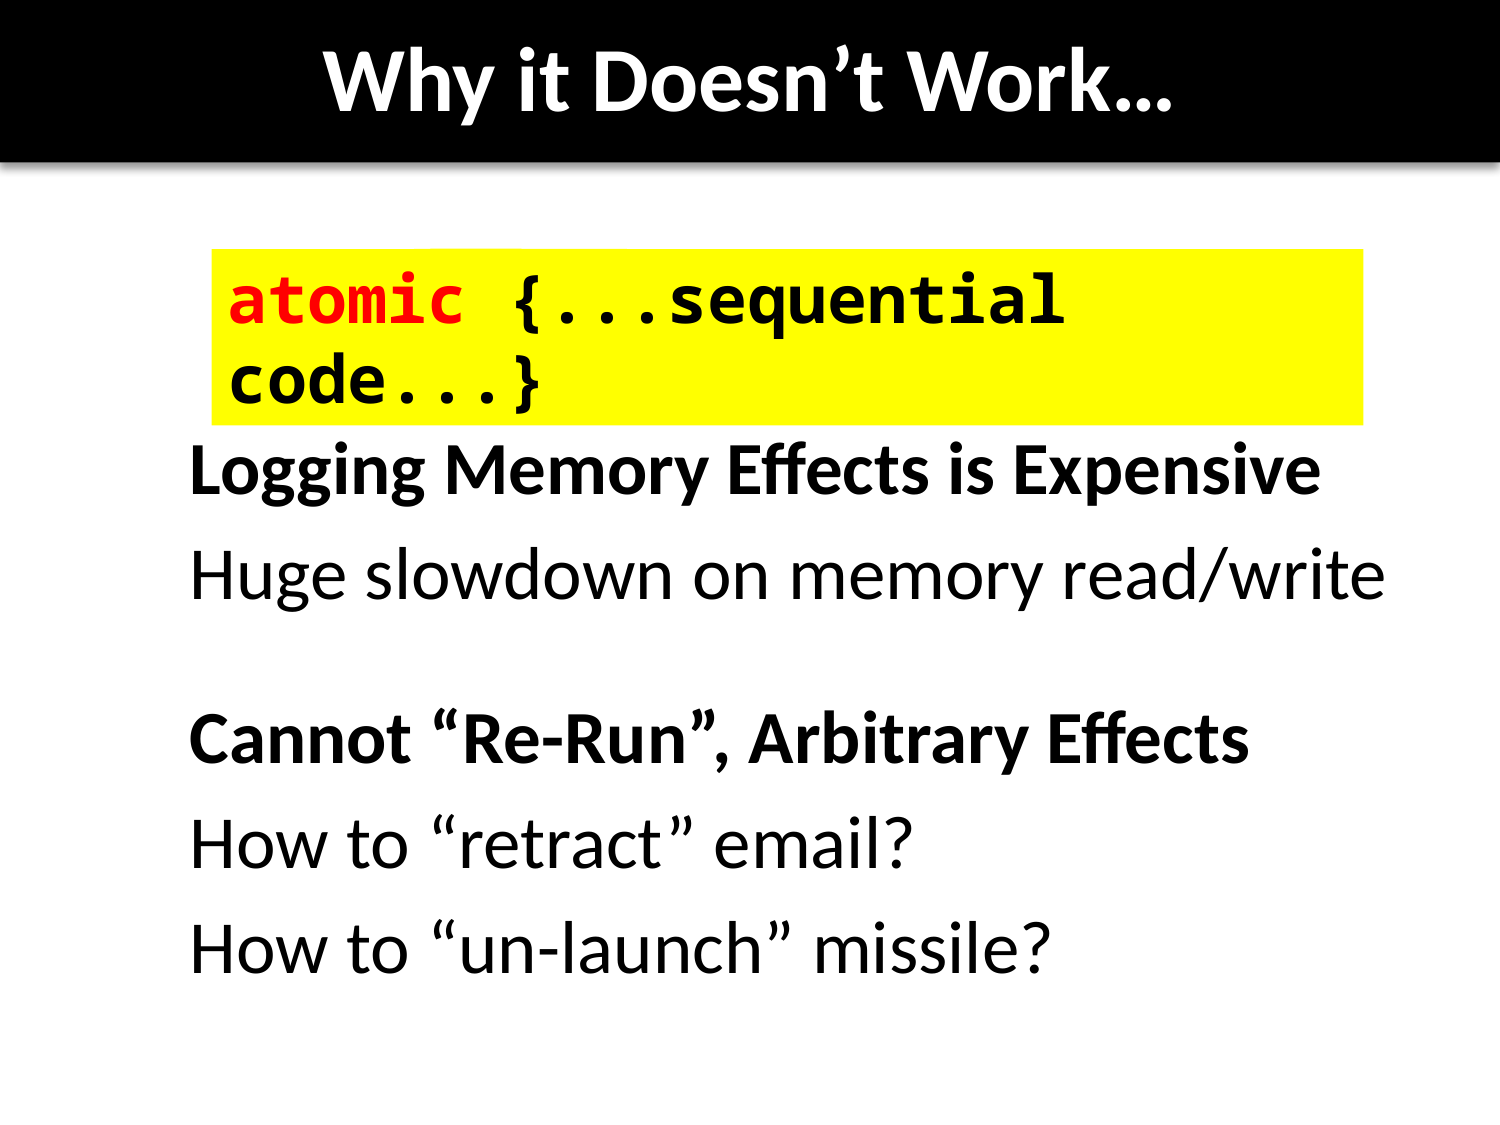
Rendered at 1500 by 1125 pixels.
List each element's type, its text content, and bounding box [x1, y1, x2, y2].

list Logging Memory Effects is Expensive Huge slowdown on memory read/write Cannot “Re-Run”, Arbitrary Effects How to “retract” email? How to “un-launch” missile? [174, 412, 1438, 1051]
text_box atomic {...sequential code...} [212, 249, 1363, 425]
title Why it Doesn’t Work… [0, 12, 1500, 200]
